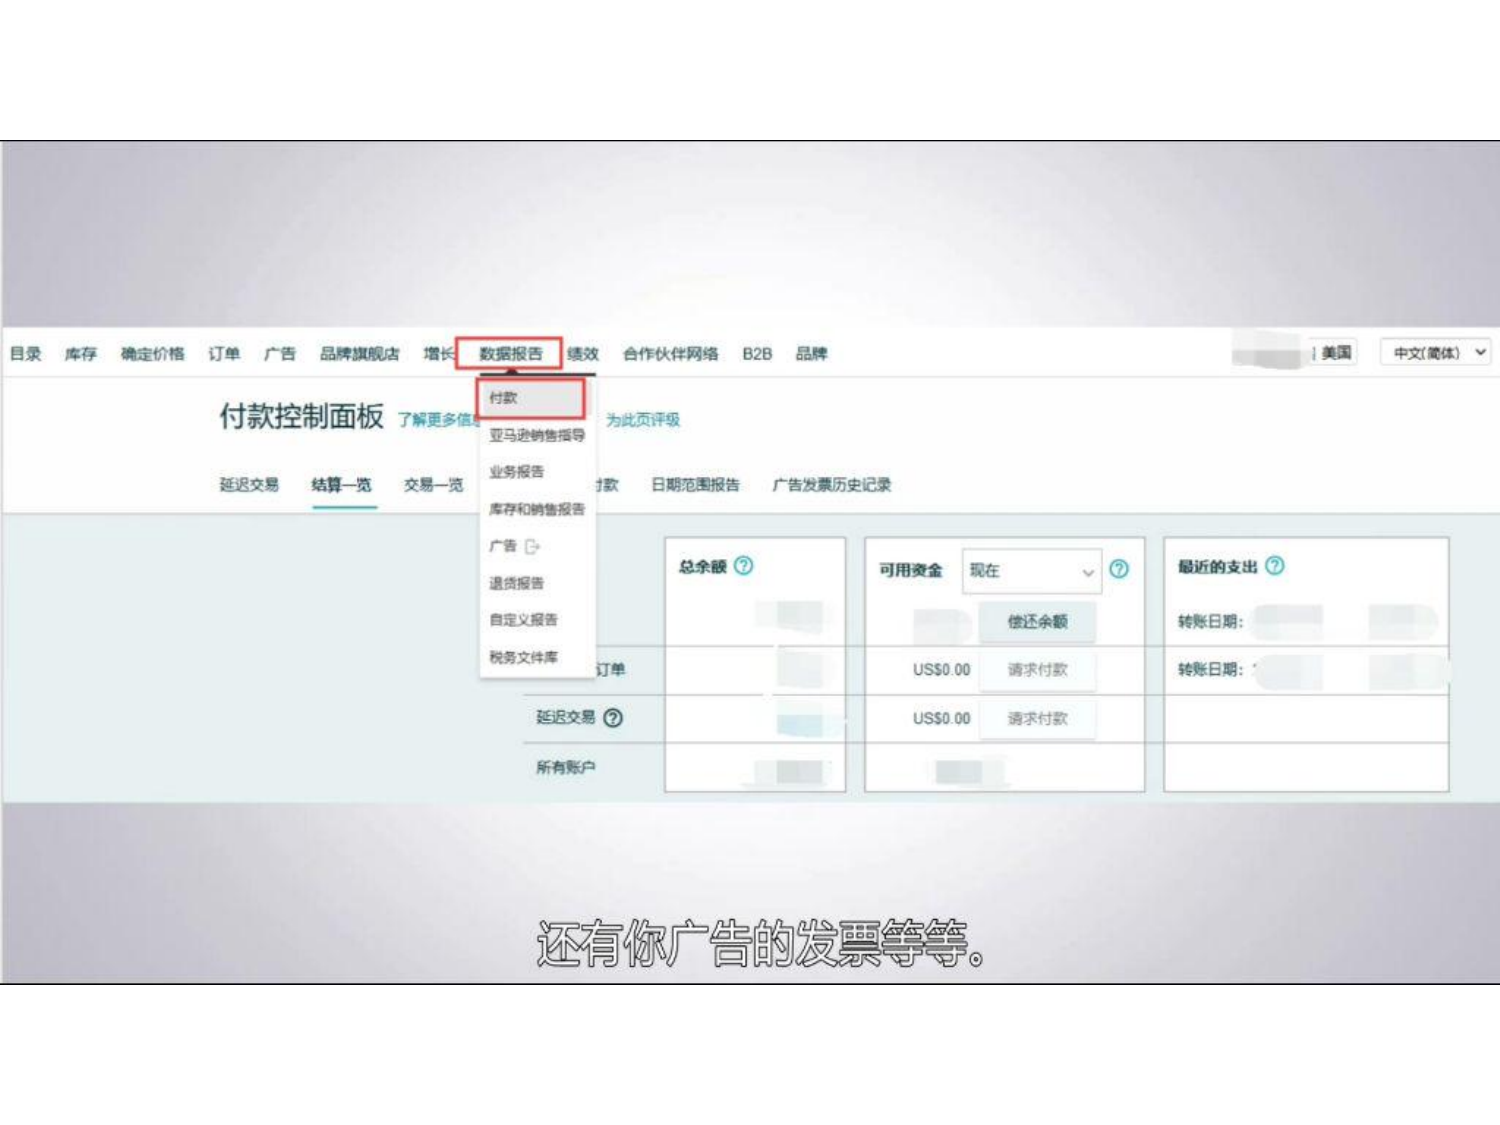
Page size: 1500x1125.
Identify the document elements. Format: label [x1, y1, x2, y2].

picture [0, 140, 1500, 985]
